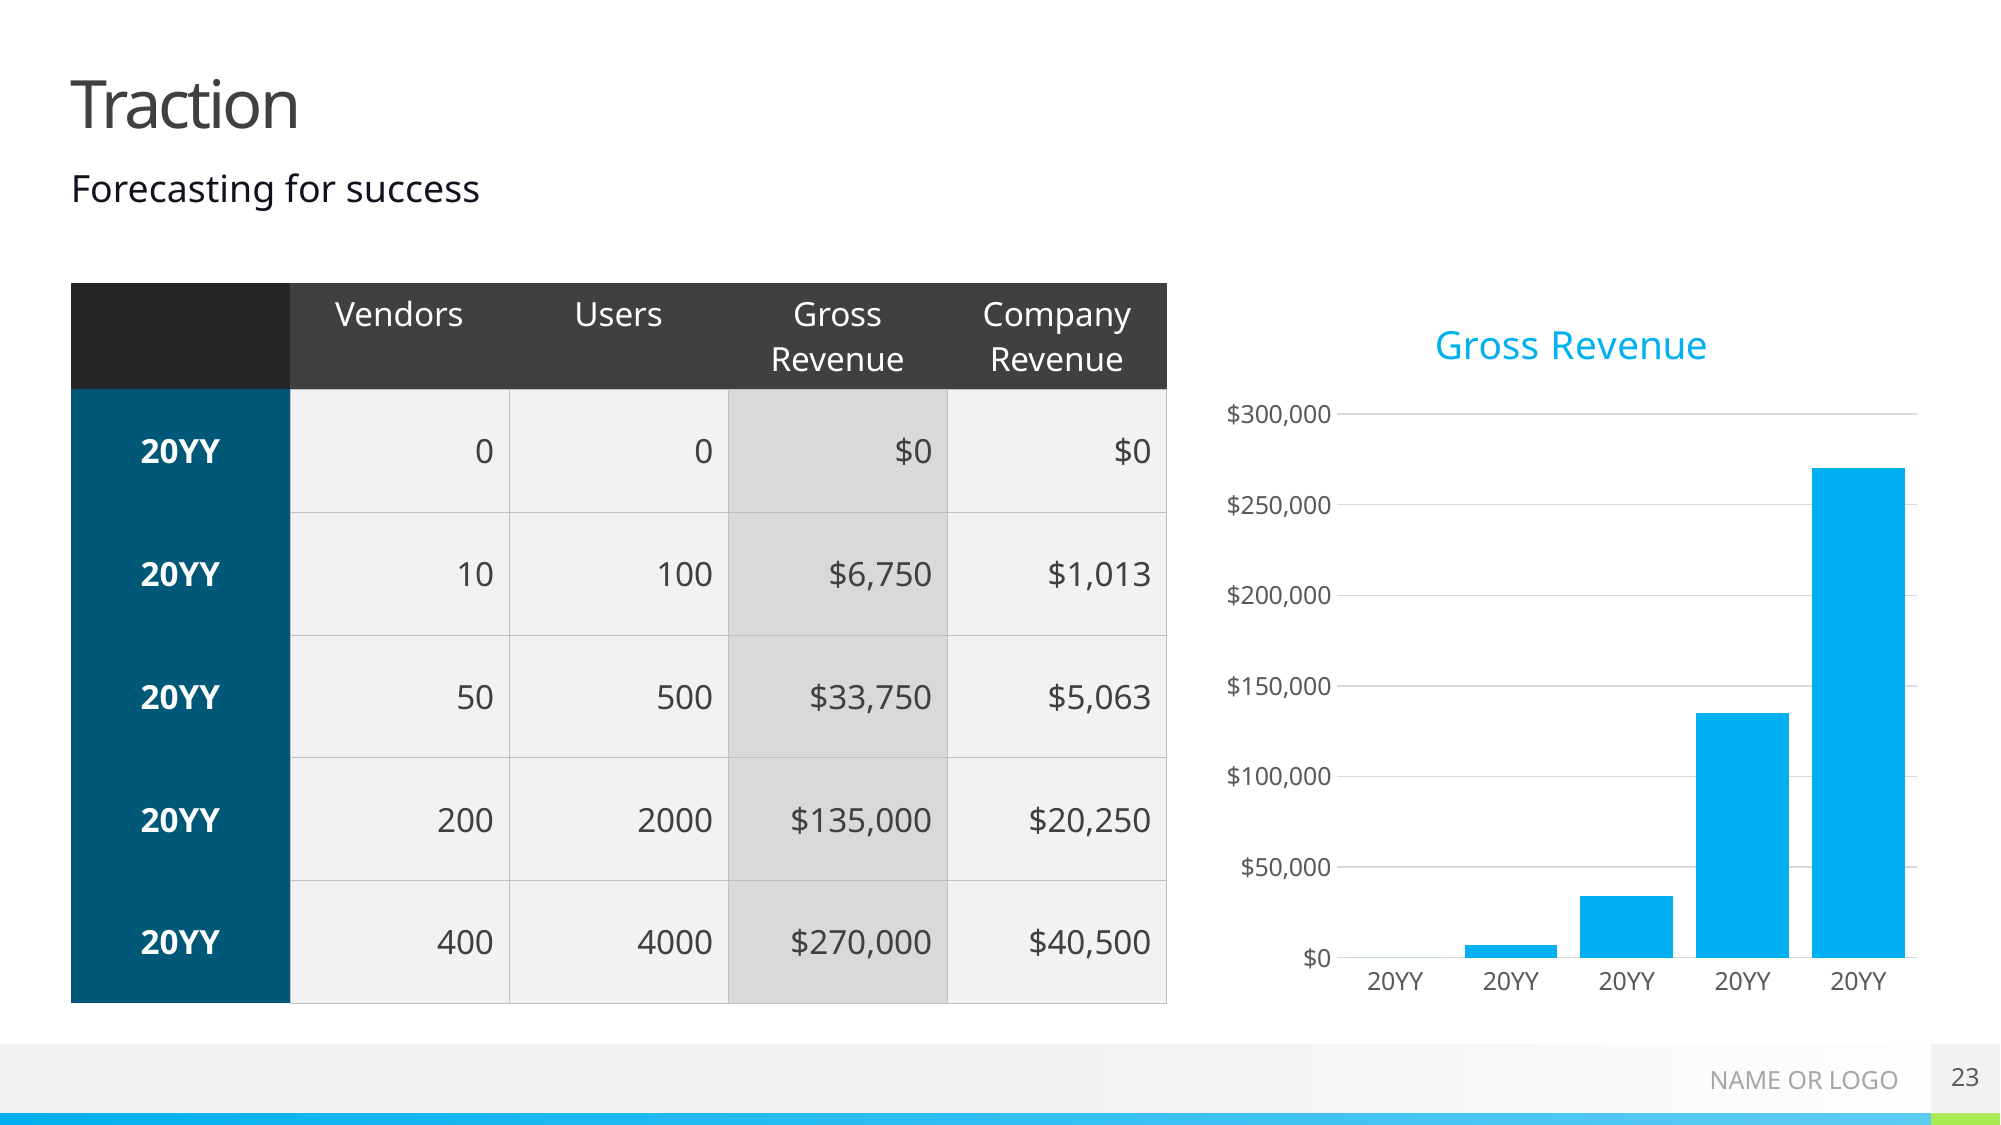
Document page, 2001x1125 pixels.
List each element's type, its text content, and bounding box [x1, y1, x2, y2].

table_cell 20YY [71, 881, 290, 1003]
title Traction [70, 70, 1932, 142]
table_cell 20YY [71, 389, 290, 512]
table_cell $270,000 [729, 881, 947, 1003]
table_cell 400 [291, 881, 509, 1003]
table_cell $0 [948, 390, 1166, 512]
table_cell 20YY [71, 758, 290, 881]
table_header Users [509, 283, 728, 389]
table_cell 0 [291, 390, 509, 512]
table_header Company Revenue [947, 283, 1167, 389]
table_header Gross Revenue [728, 283, 947, 389]
table_header [71, 283, 290, 389]
table_cell 4000 [510, 881, 728, 1003]
table_cell 10 [291, 513, 509, 635]
table_cell 20YY [71, 512, 290, 635]
list Forecasting for success [70, 165, 1931, 225]
table_cell $33,750 [729, 636, 947, 757]
table_cell 100 [510, 513, 728, 635]
table_cell 200 [291, 758, 509, 880]
table_cell $20,250 [948, 758, 1166, 880]
chart [1212, 283, 1931, 1013]
table_cell $6,750 [729, 513, 947, 635]
table_cell 500 [510, 636, 728, 757]
table_cell 20YY [71, 635, 290, 758]
table_cell 2000 [510, 758, 728, 880]
table_cell 50 [291, 636, 509, 757]
table_cell $0 [729, 390, 947, 512]
table_cell $1,013 [948, 513, 1166, 635]
table_cell $40,500 [948, 881, 1166, 1003]
table_cell $5,063 [948, 636, 1166, 757]
table_cell 0 [510, 390, 728, 512]
table_cell $135,000 [729, 758, 947, 880]
slide_number 23 [1931, 1044, 2000, 1114]
table_header Vendors [290, 283, 509, 389]
